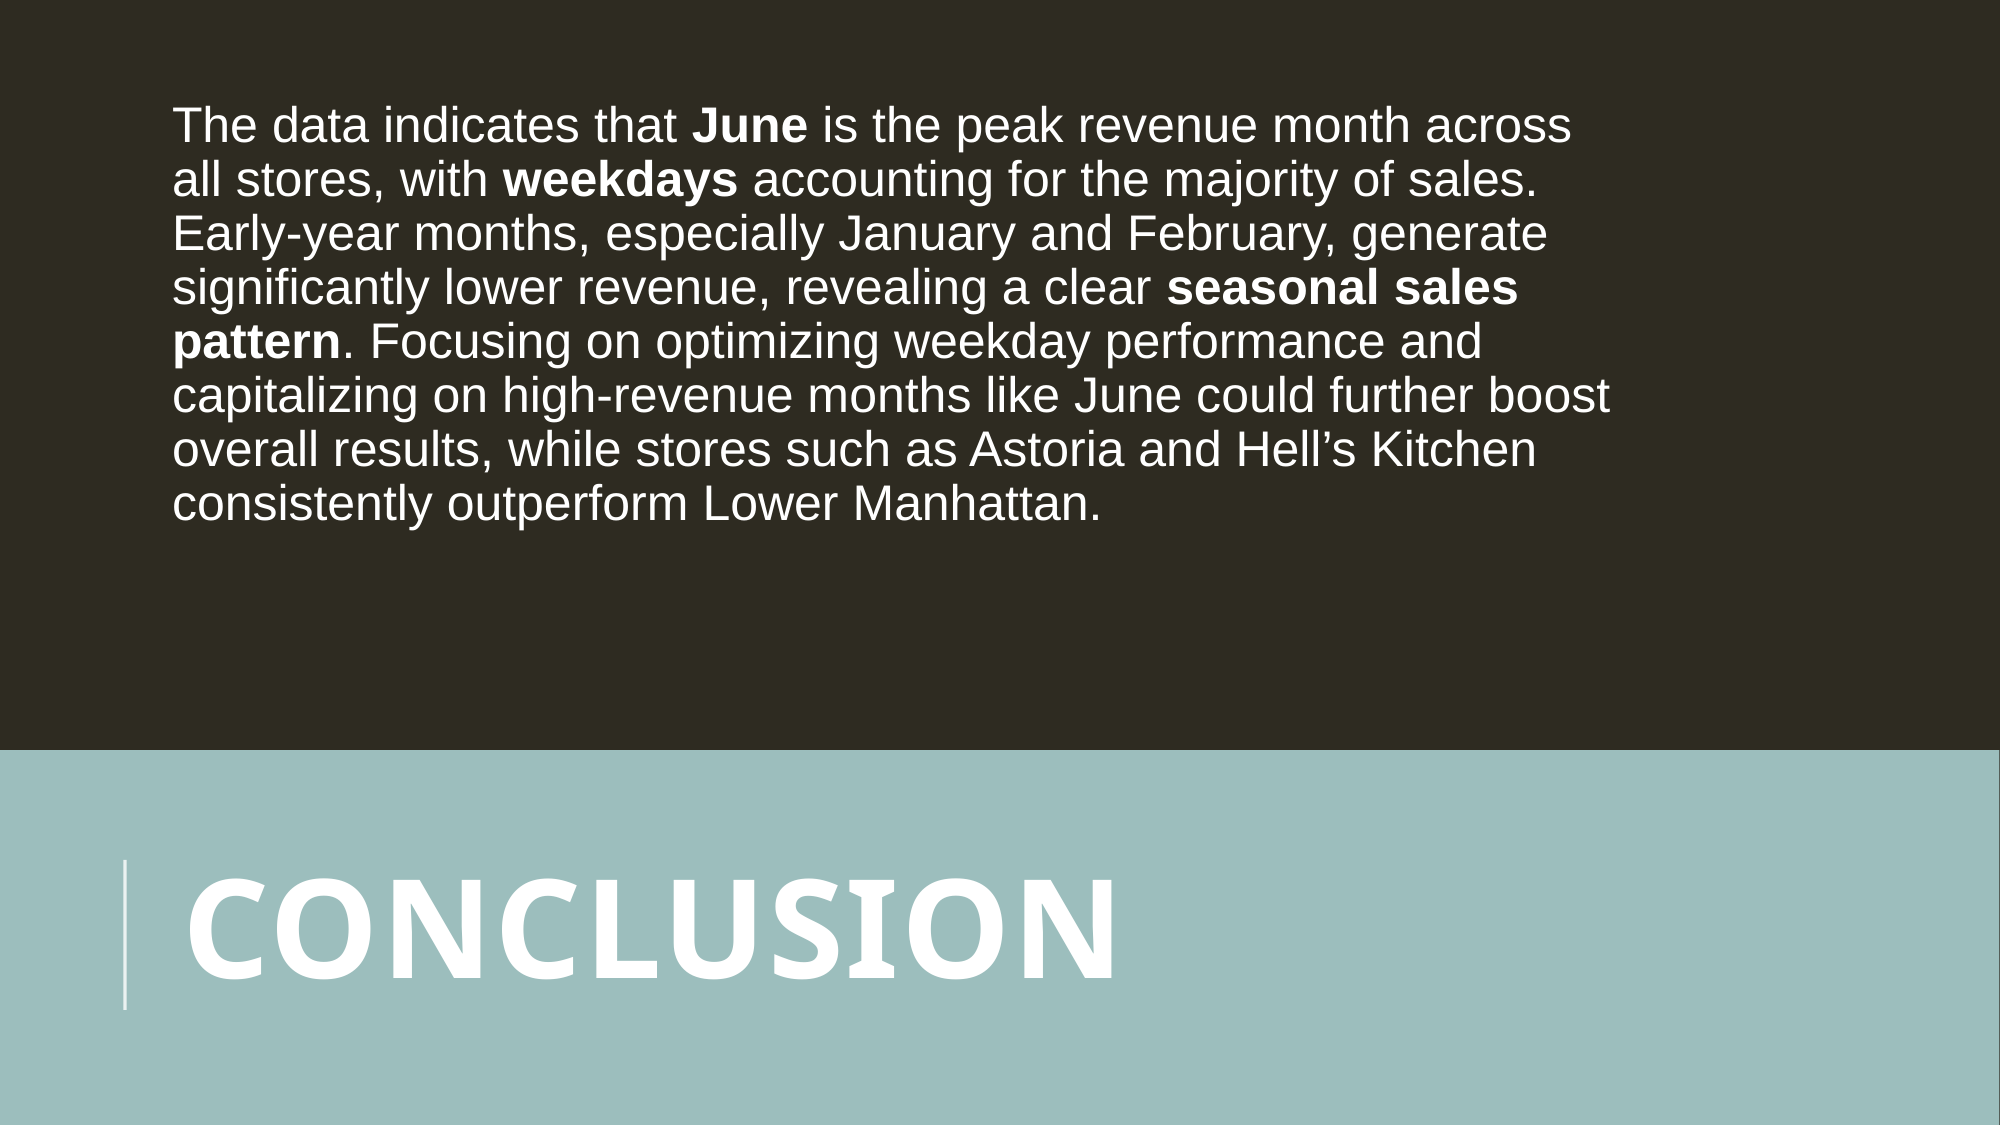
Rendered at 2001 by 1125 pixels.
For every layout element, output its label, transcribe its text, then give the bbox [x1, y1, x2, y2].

title Conclusion [168, 815, 1763, 1062]
text_box [0, 749, 2000, 1125]
text_box [0, 0, 2000, 749]
list The data indicates that June is the peak revenue month across all stores, with weekdays accounting for the majority of sales. Early-year months, especially January and February, generate significantly lower revenue, revealing a clear seasonal sales pattern. Focusing on optimizing weekday performance and capitalizing on high-revenue months like June could further boost overall results, while stores such as Astoria and Hell’s Kitchen consistently outperform Lower Manhattan. [149, 92, 1624, 653]
